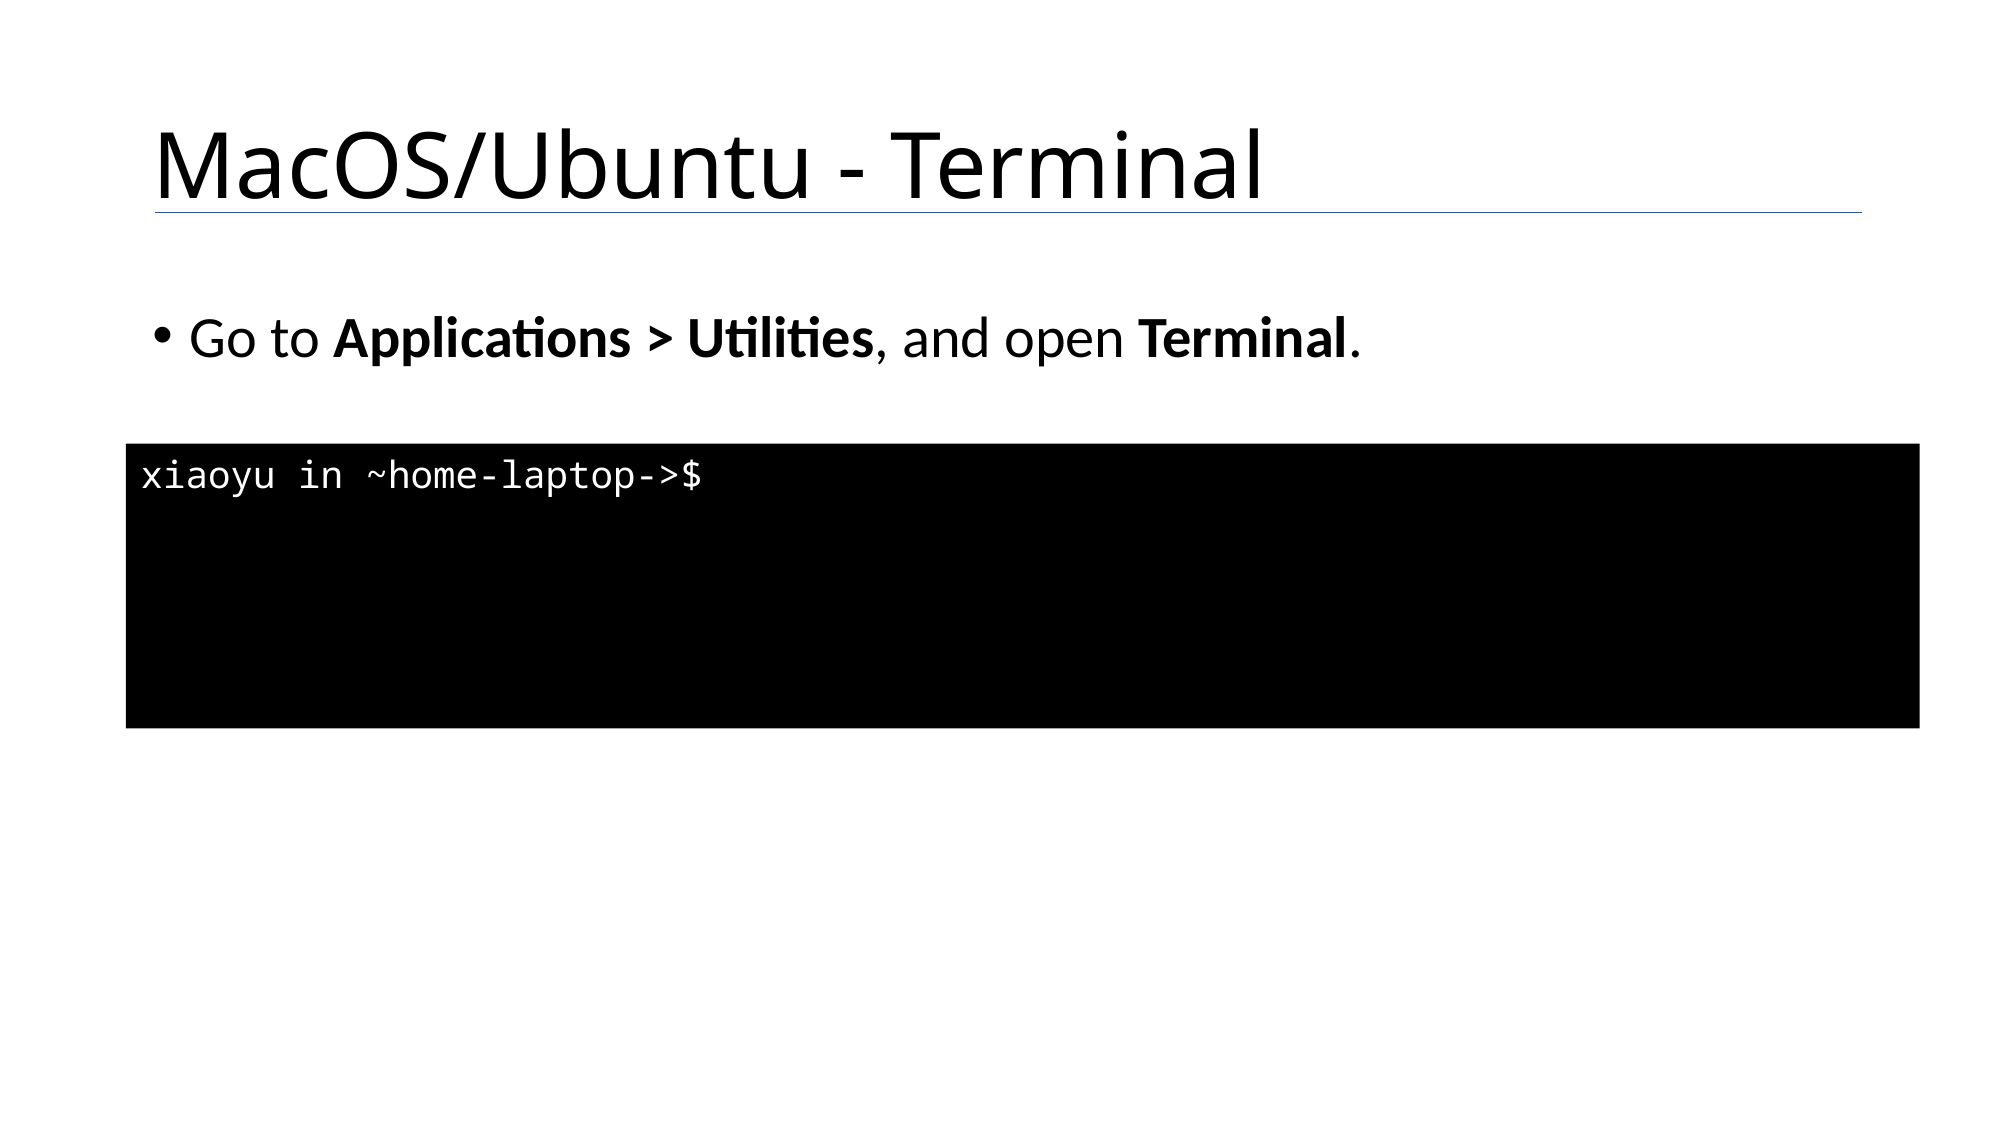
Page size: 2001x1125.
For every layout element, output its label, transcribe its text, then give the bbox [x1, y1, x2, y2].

title MacOS/Ubuntu - Terminal [137, 59, 1863, 278]
text_box xiaoyu in ~home-laptop->$ [125, 443, 1920, 729]
list Go to Applications > Utilities, and open Terminal. [137, 299, 1863, 443]
